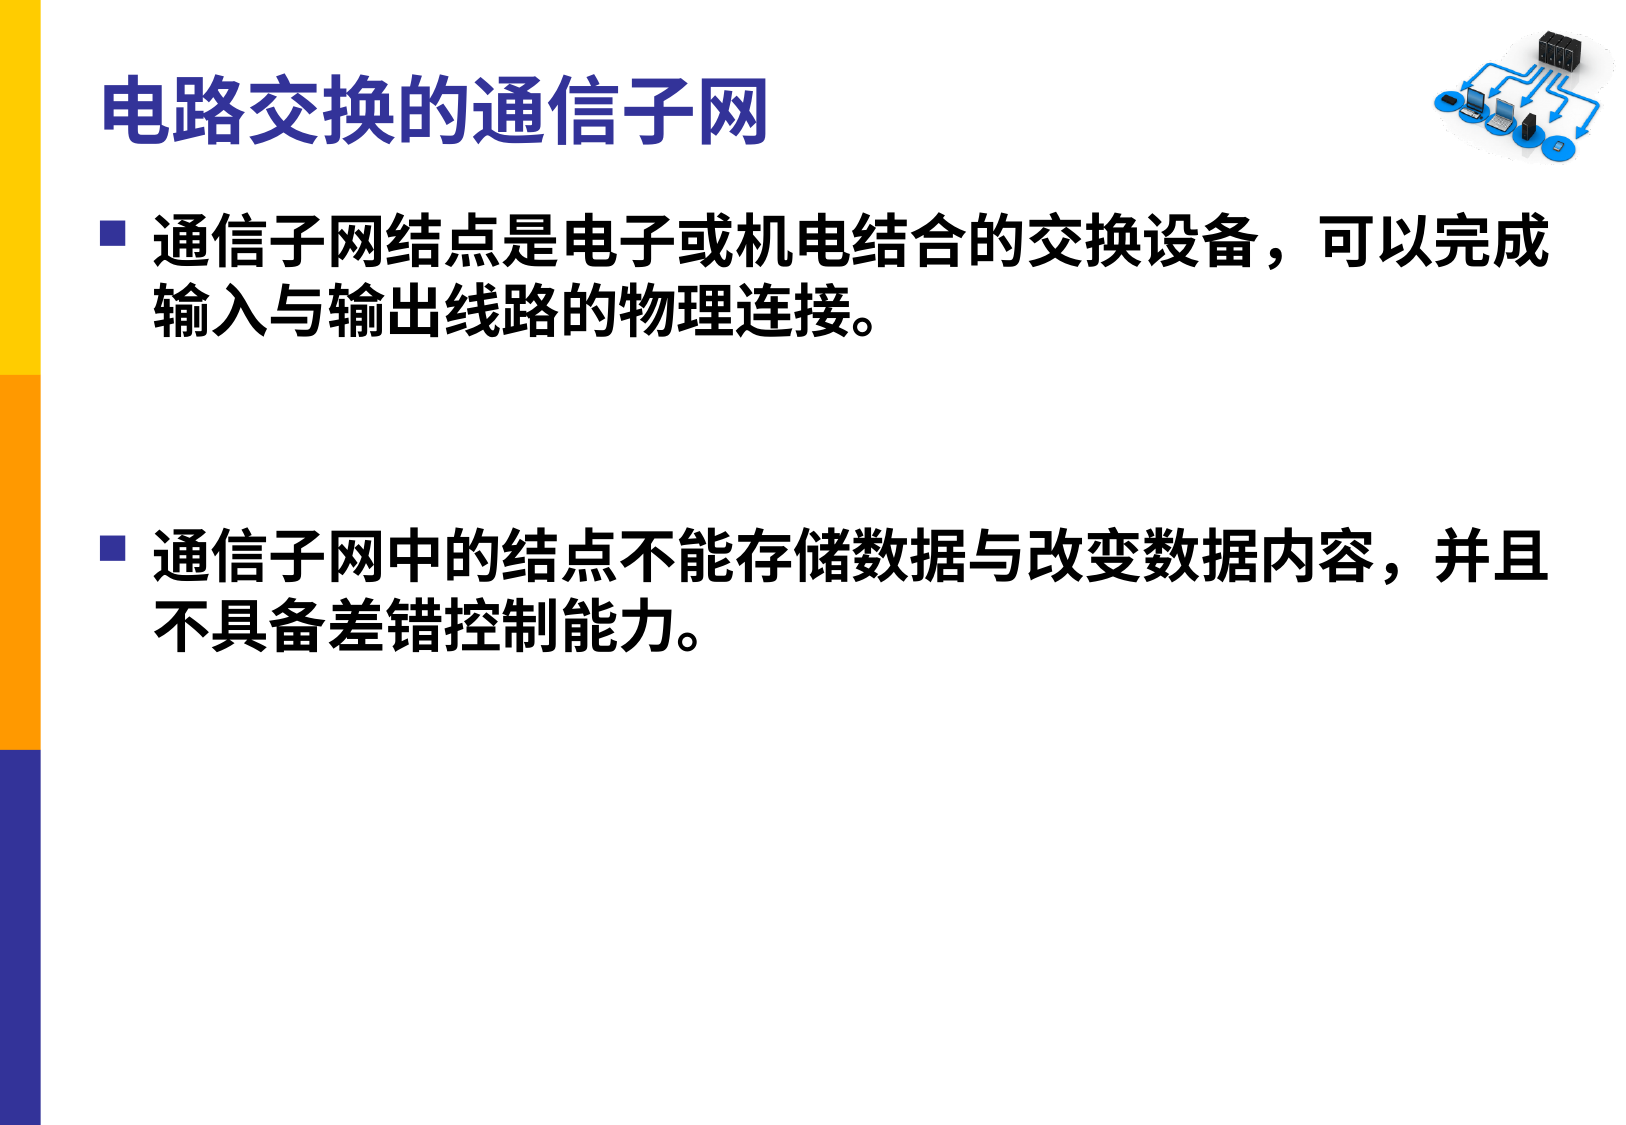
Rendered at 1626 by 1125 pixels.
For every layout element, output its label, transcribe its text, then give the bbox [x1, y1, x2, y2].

list 通信子网结点是电子或机电结合的交换设备，可以完成输入与输出线路的物理连接。 通信子网中的结点不能存储数据与改变数据内容，并且不具备差错控制能力。 [81, 196, 1569, 1006]
title 电路交换的通信子网 [81, 30, 1569, 161]
picture [1431, 30, 1616, 165]
